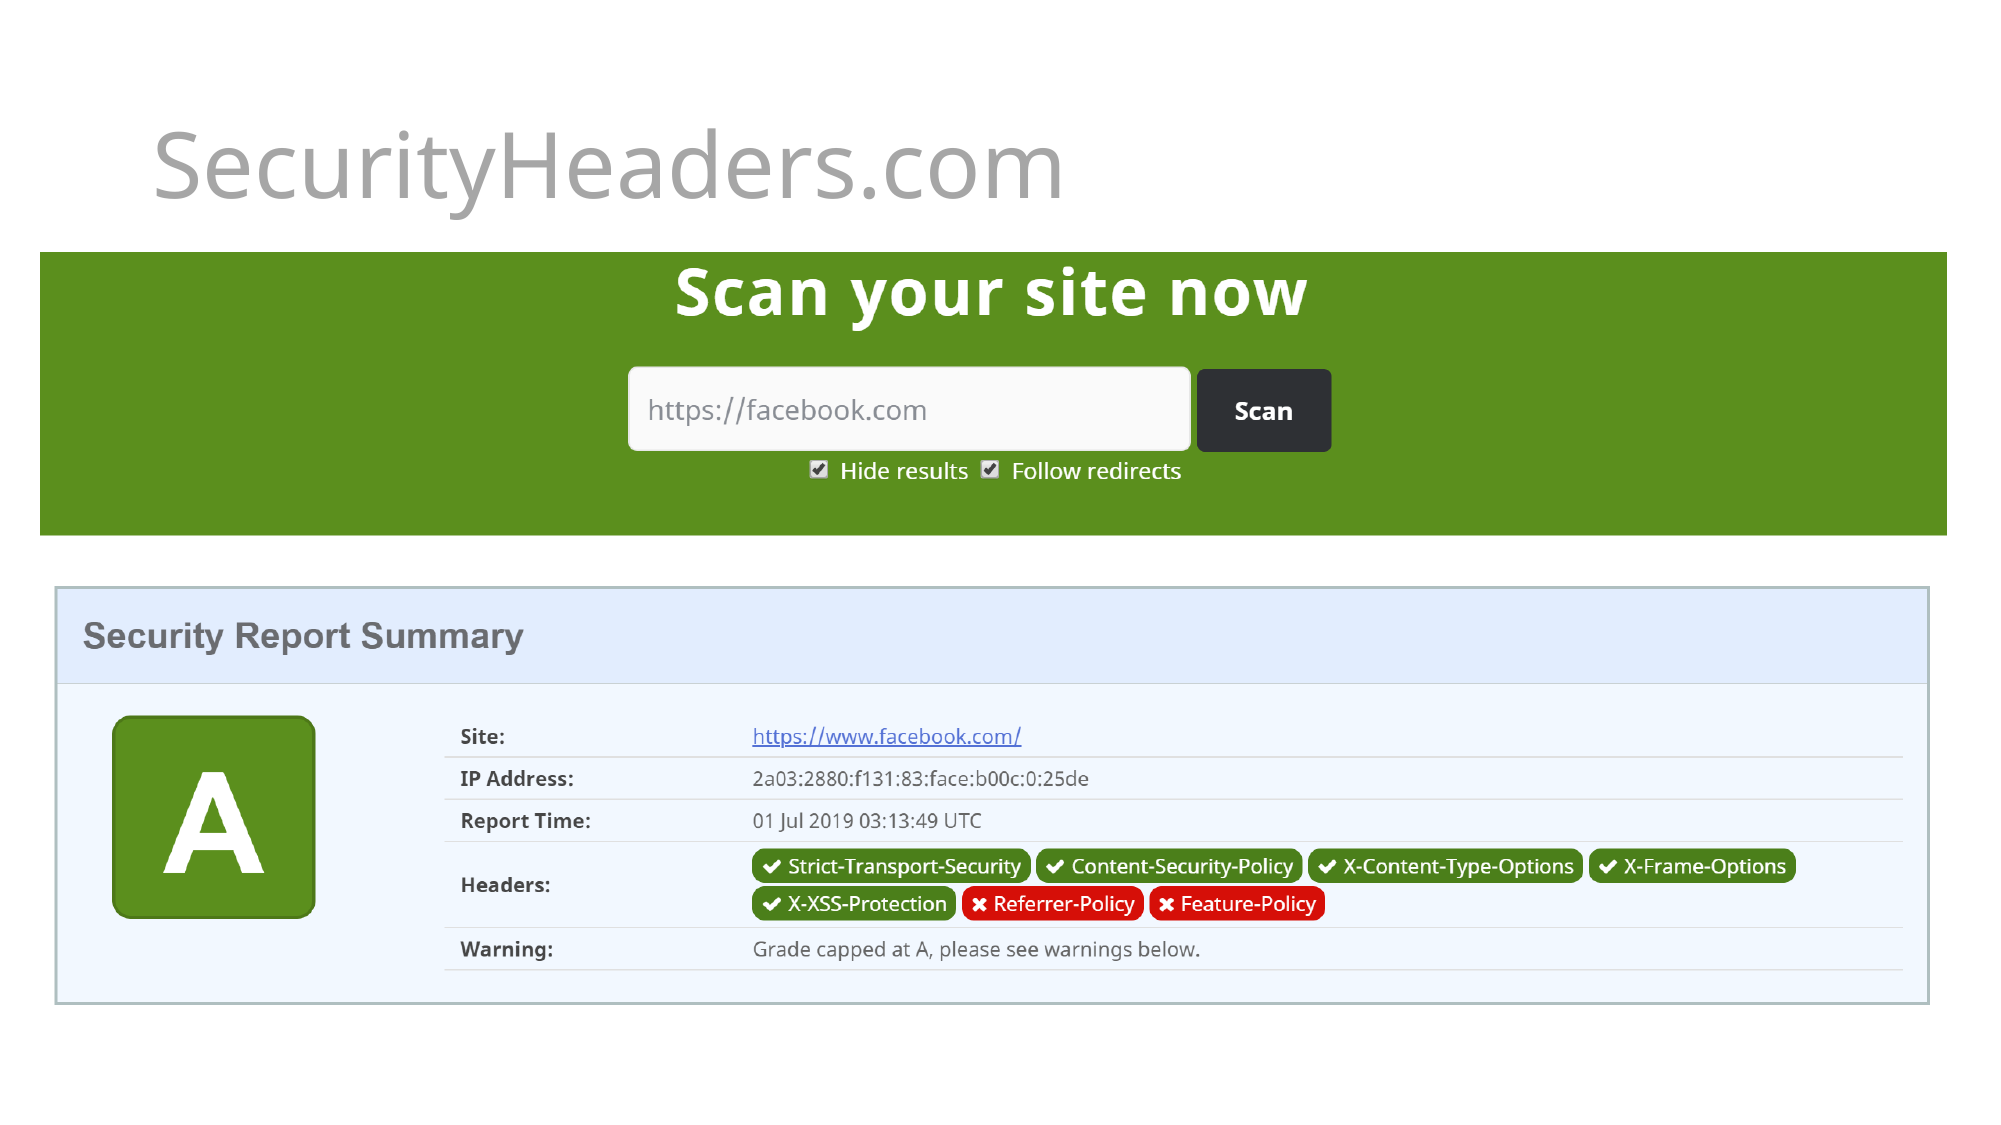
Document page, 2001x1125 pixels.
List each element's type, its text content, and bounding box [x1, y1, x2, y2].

picture [40, 252, 1947, 1021]
title SecurityHeaders.com [137, 59, 1863, 252]
